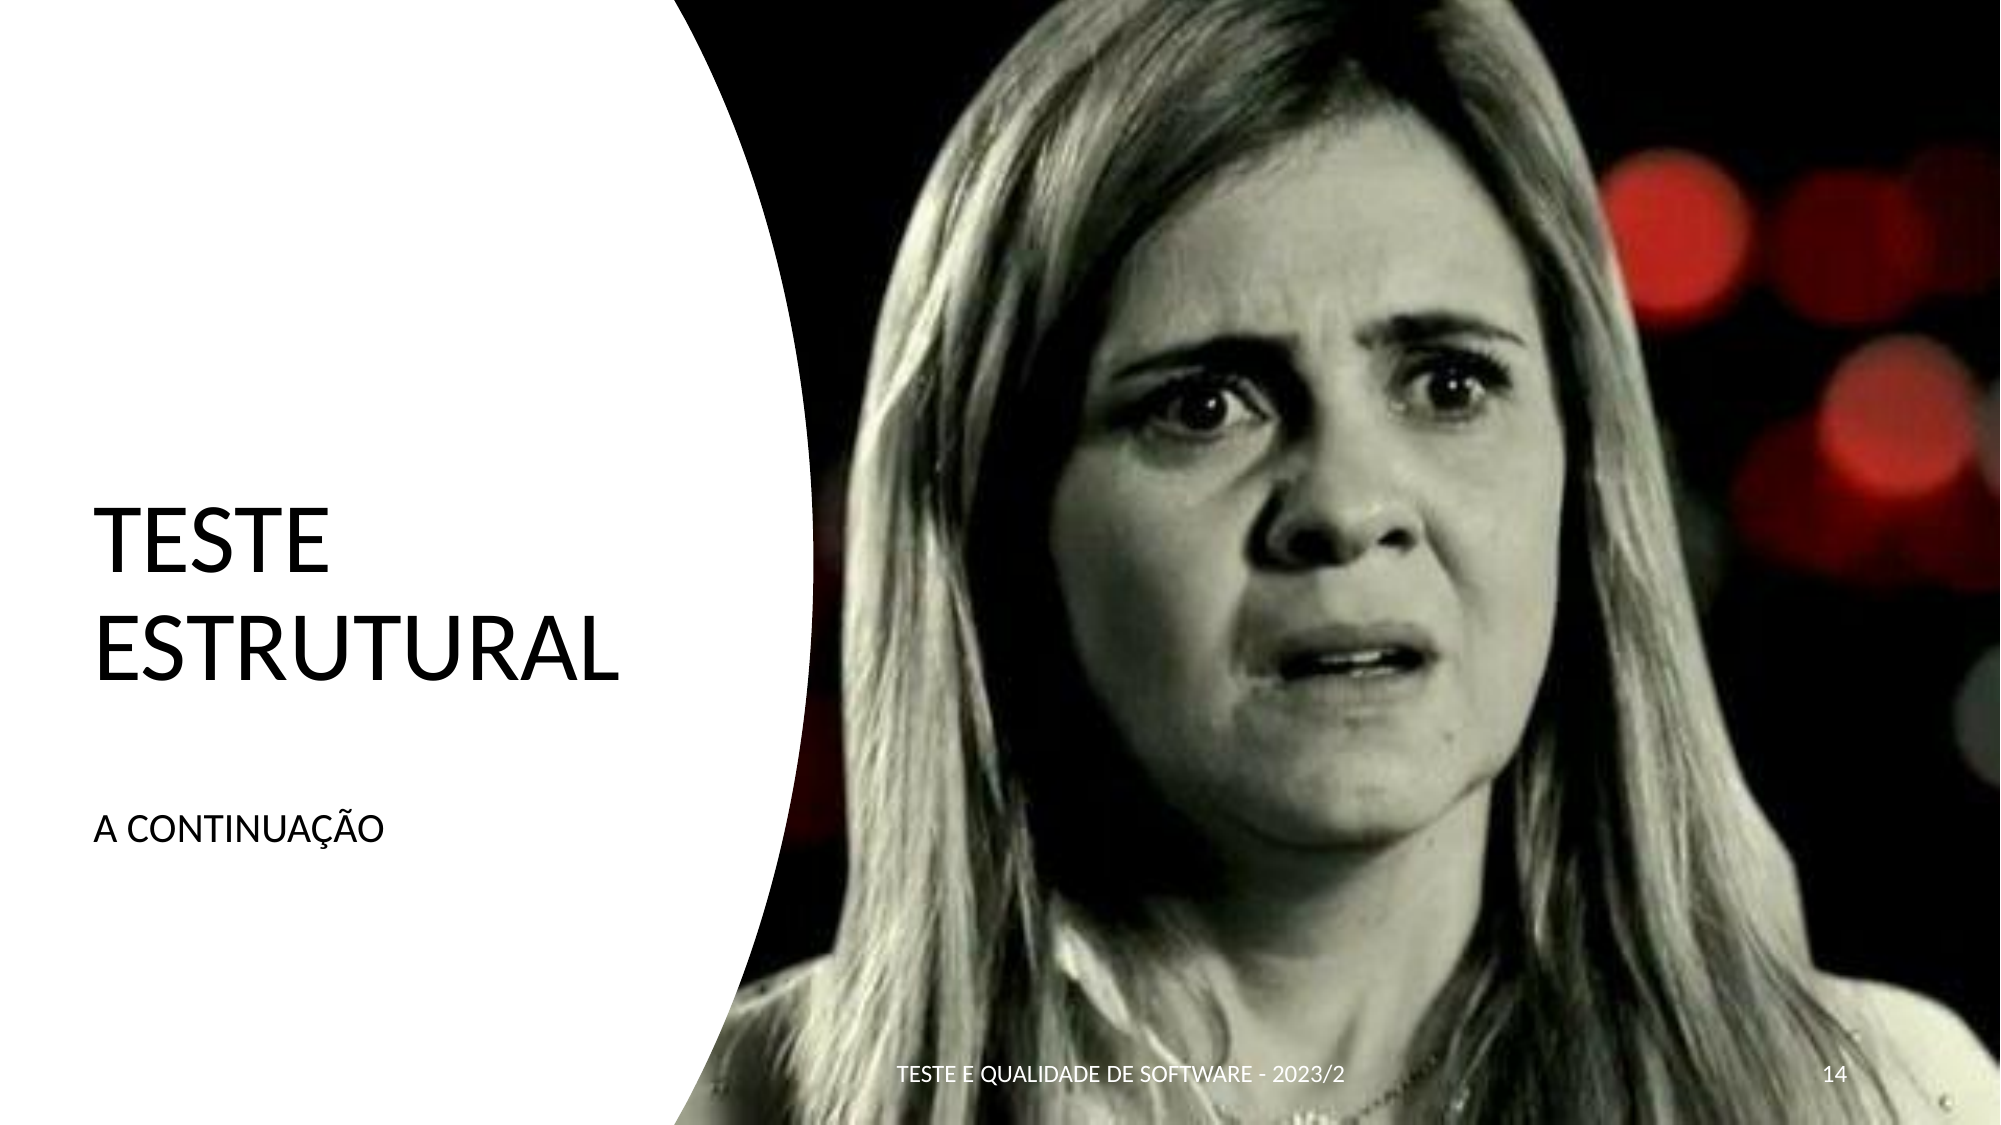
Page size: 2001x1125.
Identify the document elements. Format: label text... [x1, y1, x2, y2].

picture [673, 0, 2000, 1125]
title TESTE ESTRUTURAL [78, 184, 668, 710]
list A CONTINUAÇÃO [78, 799, 668, 998]
